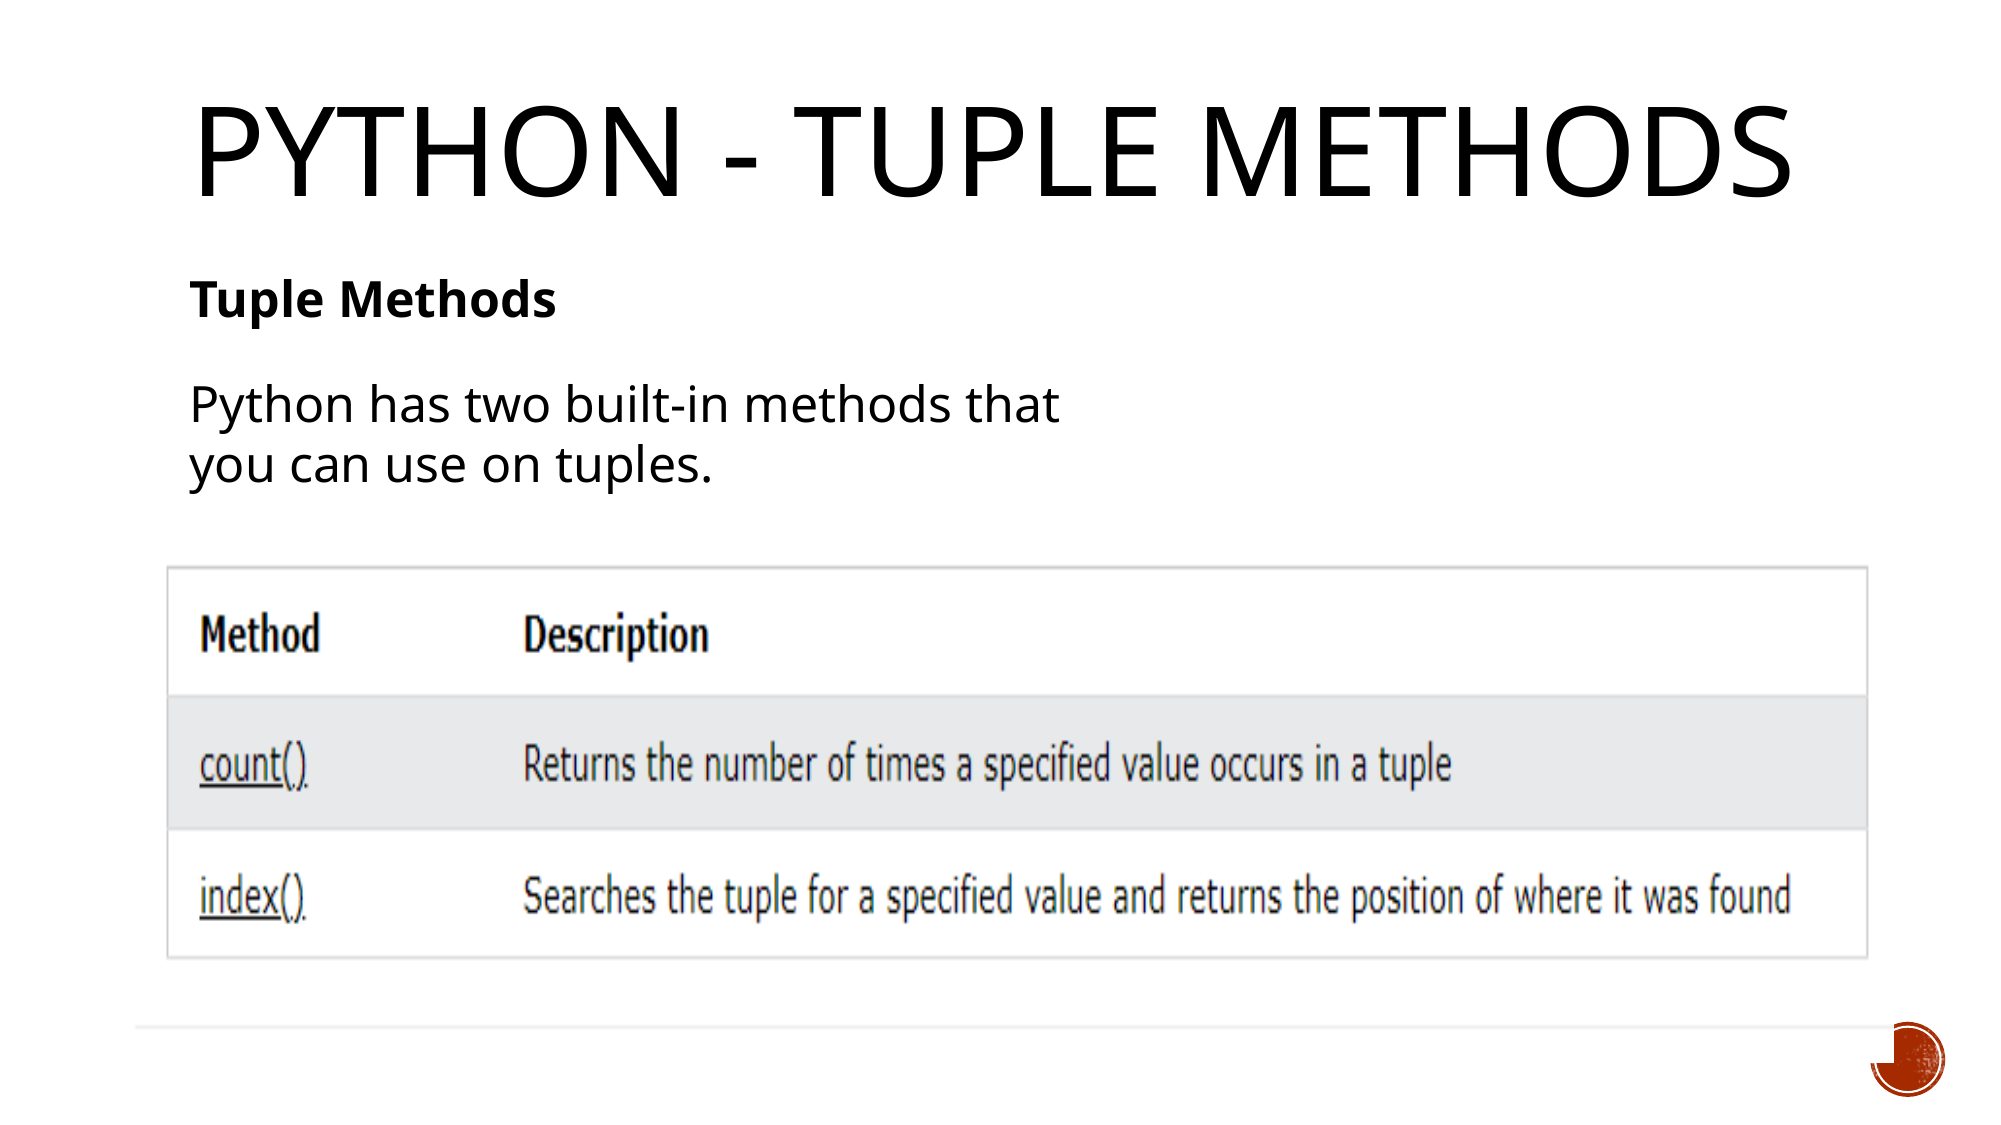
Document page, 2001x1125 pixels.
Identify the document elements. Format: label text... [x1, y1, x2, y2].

title Python - Tuple Methods [175, 79, 1826, 344]
text_box Tuple Methods Python has two built-in methods that you can use on tuples. [174, 260, 1175, 501]
picture [133, 524, 1894, 1063]
